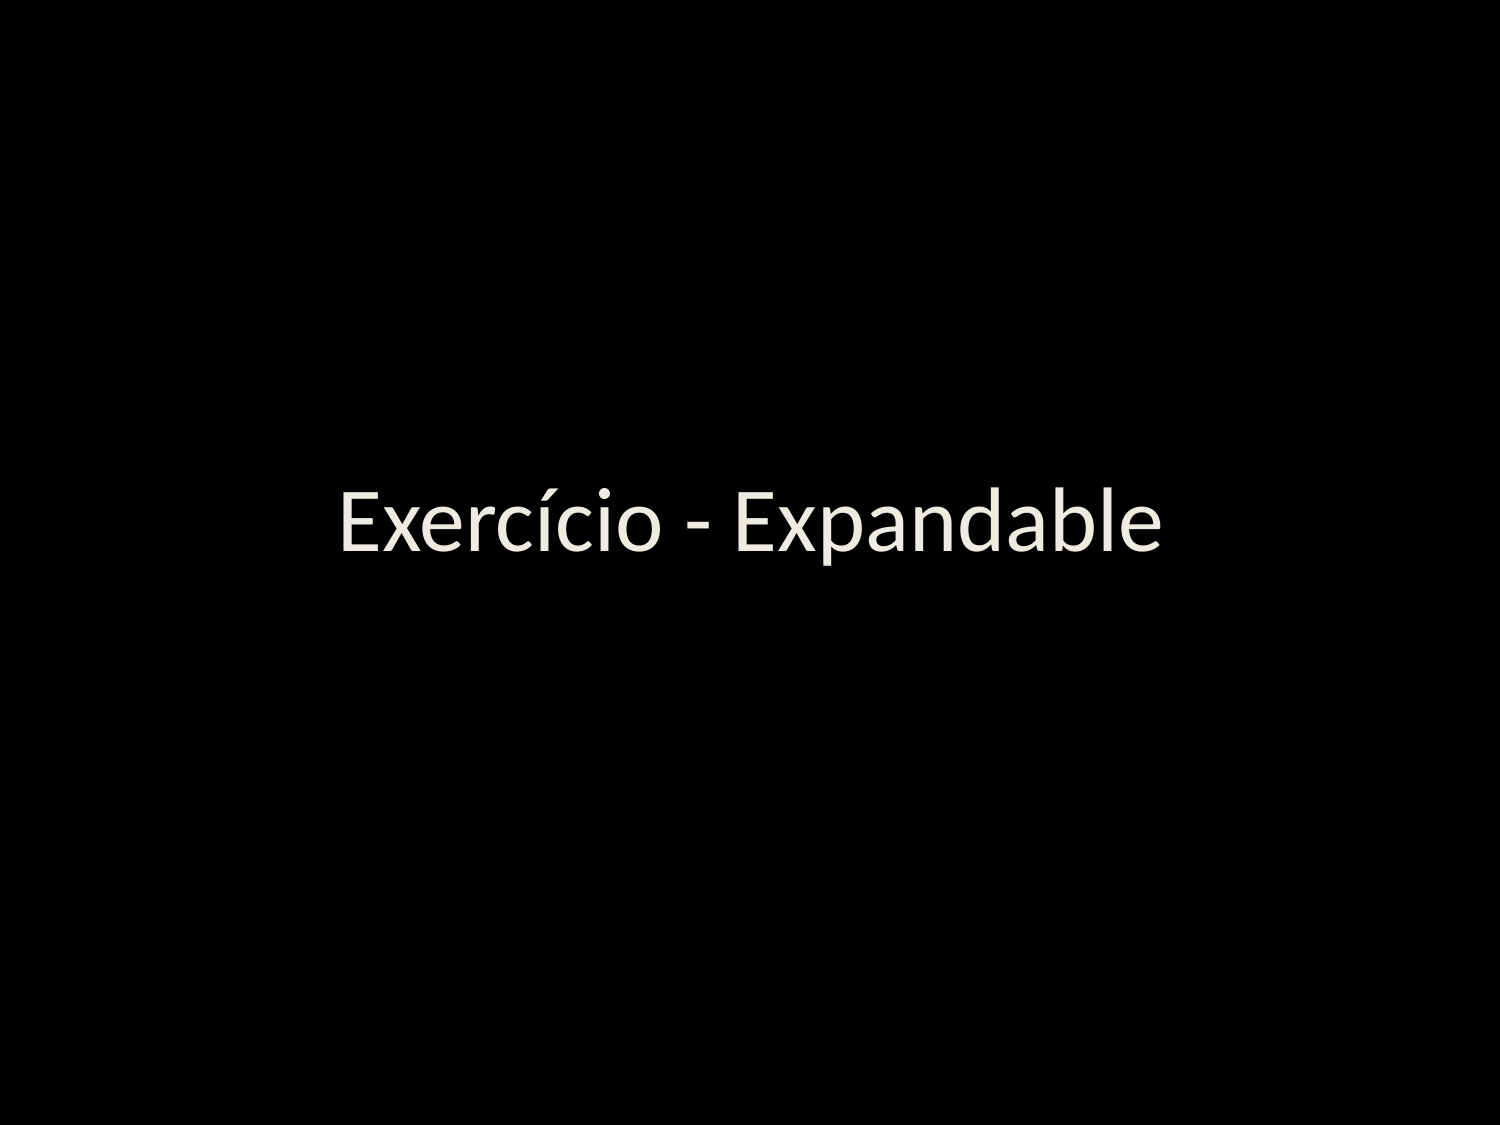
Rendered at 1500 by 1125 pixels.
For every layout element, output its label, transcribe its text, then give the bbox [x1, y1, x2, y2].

title Exercício - Expandable [76, 420, 1427, 609]
